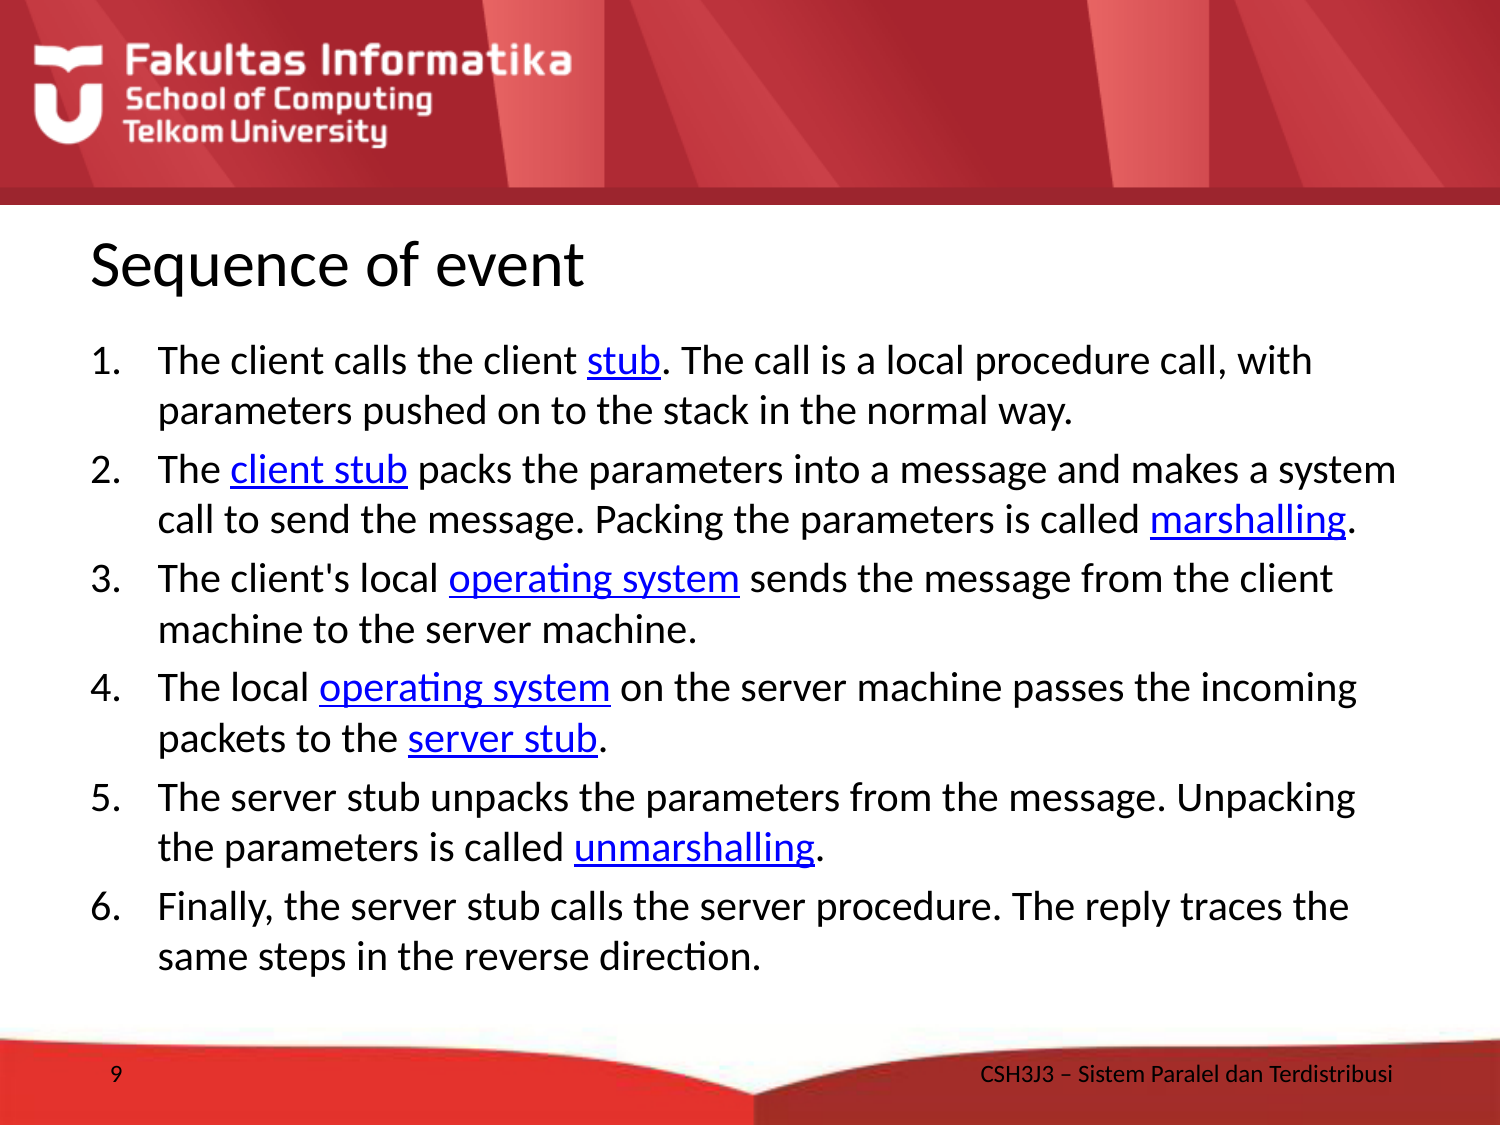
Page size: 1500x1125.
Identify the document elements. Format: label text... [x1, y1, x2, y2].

footer CSH3J3 – Sistem Paralel dan Terdistribusi [950, 1042, 1425, 1103]
slide_number 9 [75, 1042, 138, 1103]
picture [0, 1024, 1500, 1125]
picture [0, 0, 1500, 205]
list The client calls the client stub. The call is a local procedure call, with parameters pushed on to the stack in the normal way. The client stub packs the parameters into a message and makes a system call to send the message. Packing the parameters is called marshalling. The client's local operating system sends the message from the client machine to the server machine. The local operating system on the server machine passes the incoming packets to the server stub. The server stub unpacks the parameters from the message. Unpacking the parameters is called unmarshalling. Finally, the server stub calls the server procedure. The reply traces the same steps in the reverse direction. [75, 324, 1425, 1005]
title Sequence of event [75, 212, 1425, 308]
